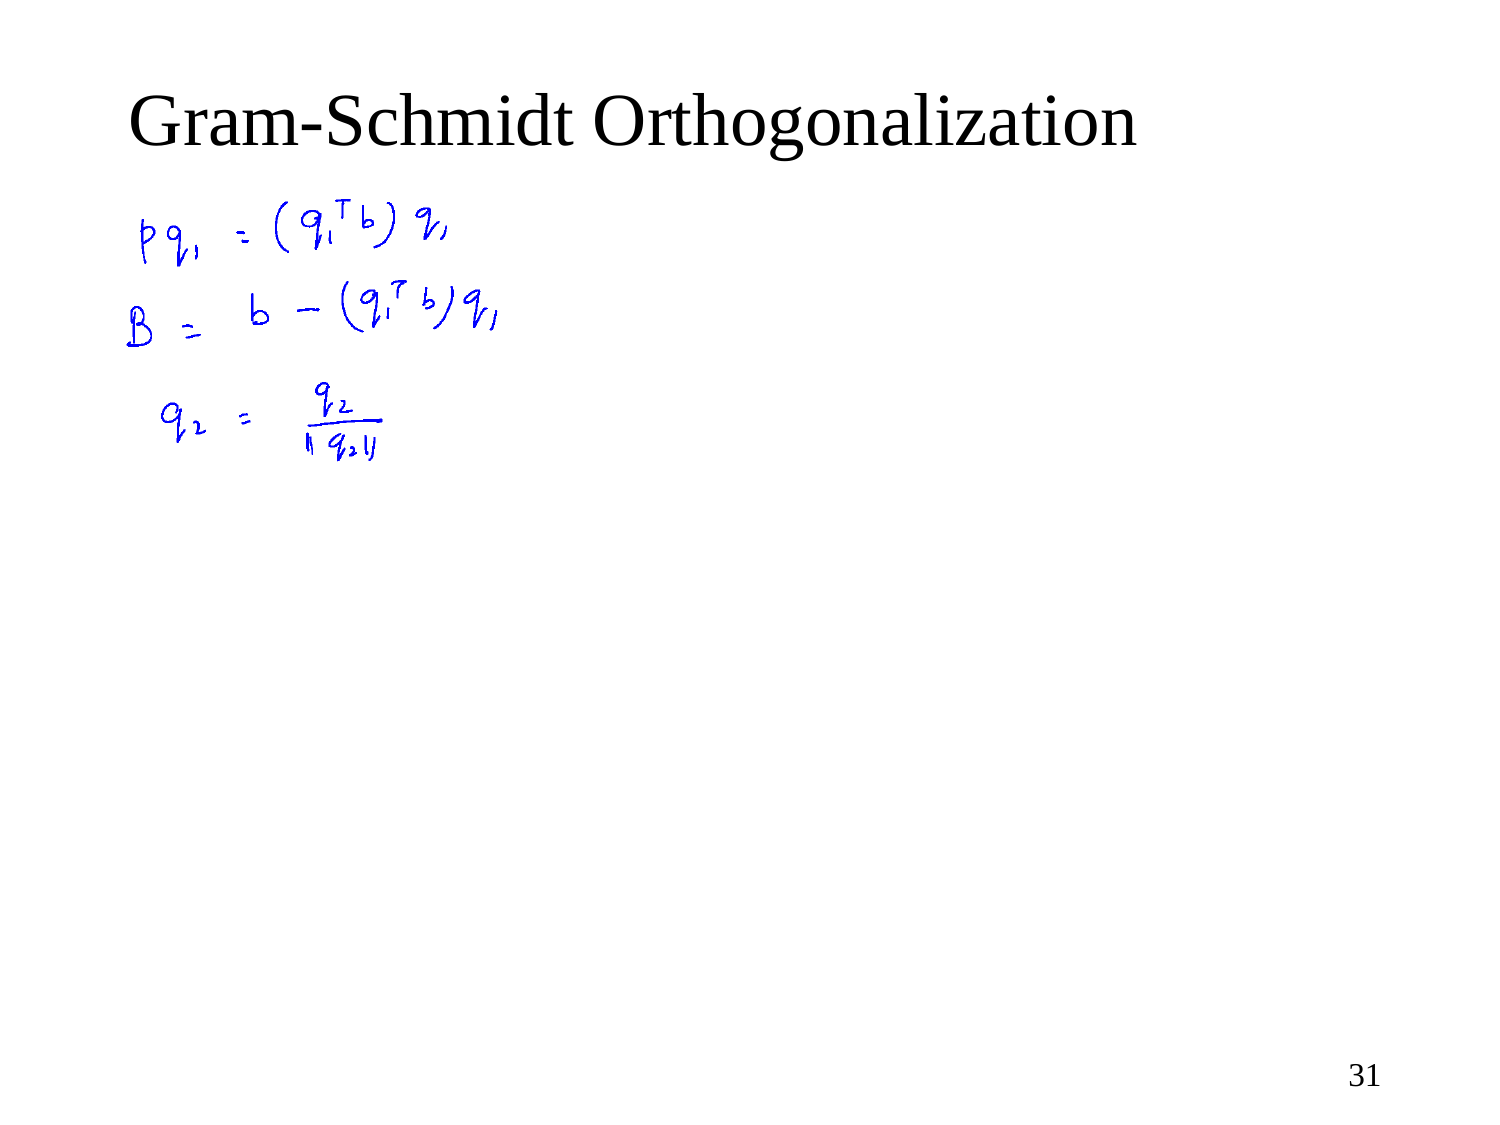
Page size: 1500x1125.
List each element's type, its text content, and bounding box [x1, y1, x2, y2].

slide_number 31 [1059, 1042, 1397, 1103]
picture [0, 191, 743, 490]
title Gram-Schmidt Orthogonalization [113, 61, 1168, 181]
